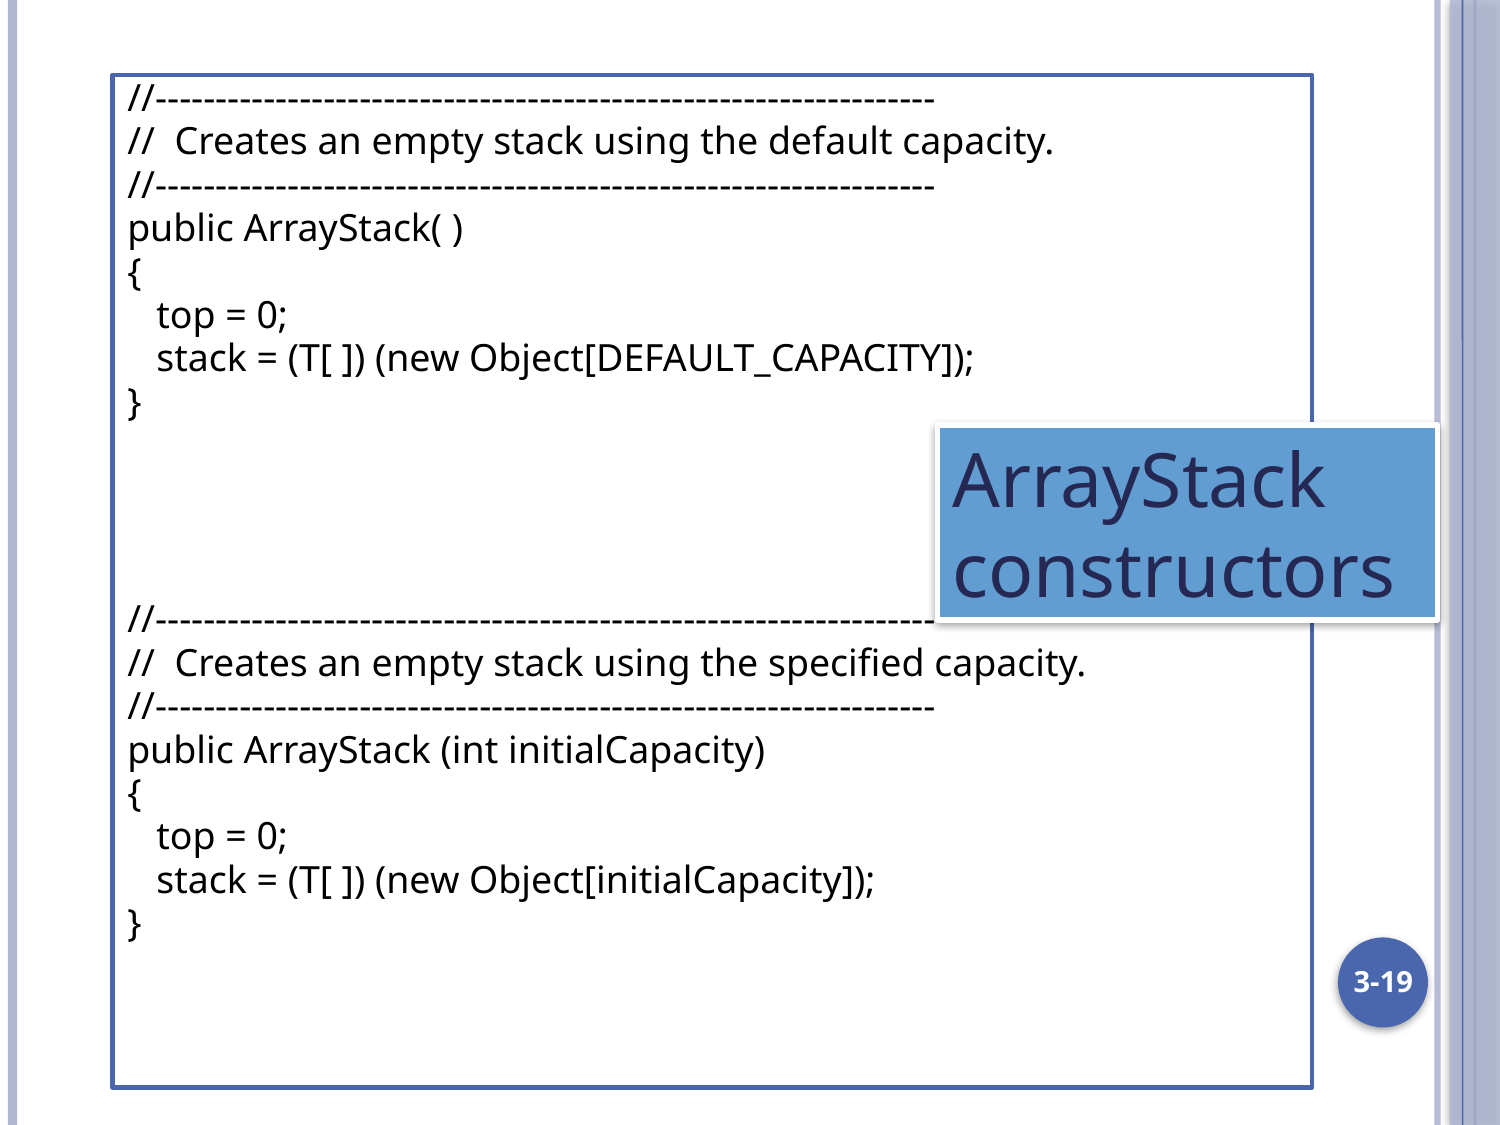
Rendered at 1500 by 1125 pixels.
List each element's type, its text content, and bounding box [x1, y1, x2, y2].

text_box //----------------------------------------------------------------- // Creates an empty stack using the default capacity. //----------------------------------------------------------------- public ArrayStack( ) { top = 0; stack = (T[ ]) (new Object[DEFAULT_CAPACITY]); } //----------------------------------------------------------------- // Creates an empty stack using the specified capacity. //----------------------------------------------------------------- public ArrayStack (int initialCapacity) { top = 0; stack = (T[ ]) (new Object[initialCapacity]); } [110, 73, 1314, 1090]
text_box [1162, 1024, 1475, 1100]
text_box ArrayStack constructors [935, 422, 1440, 623]
slide_number 3-19 [1333, 940, 1434, 1024]
